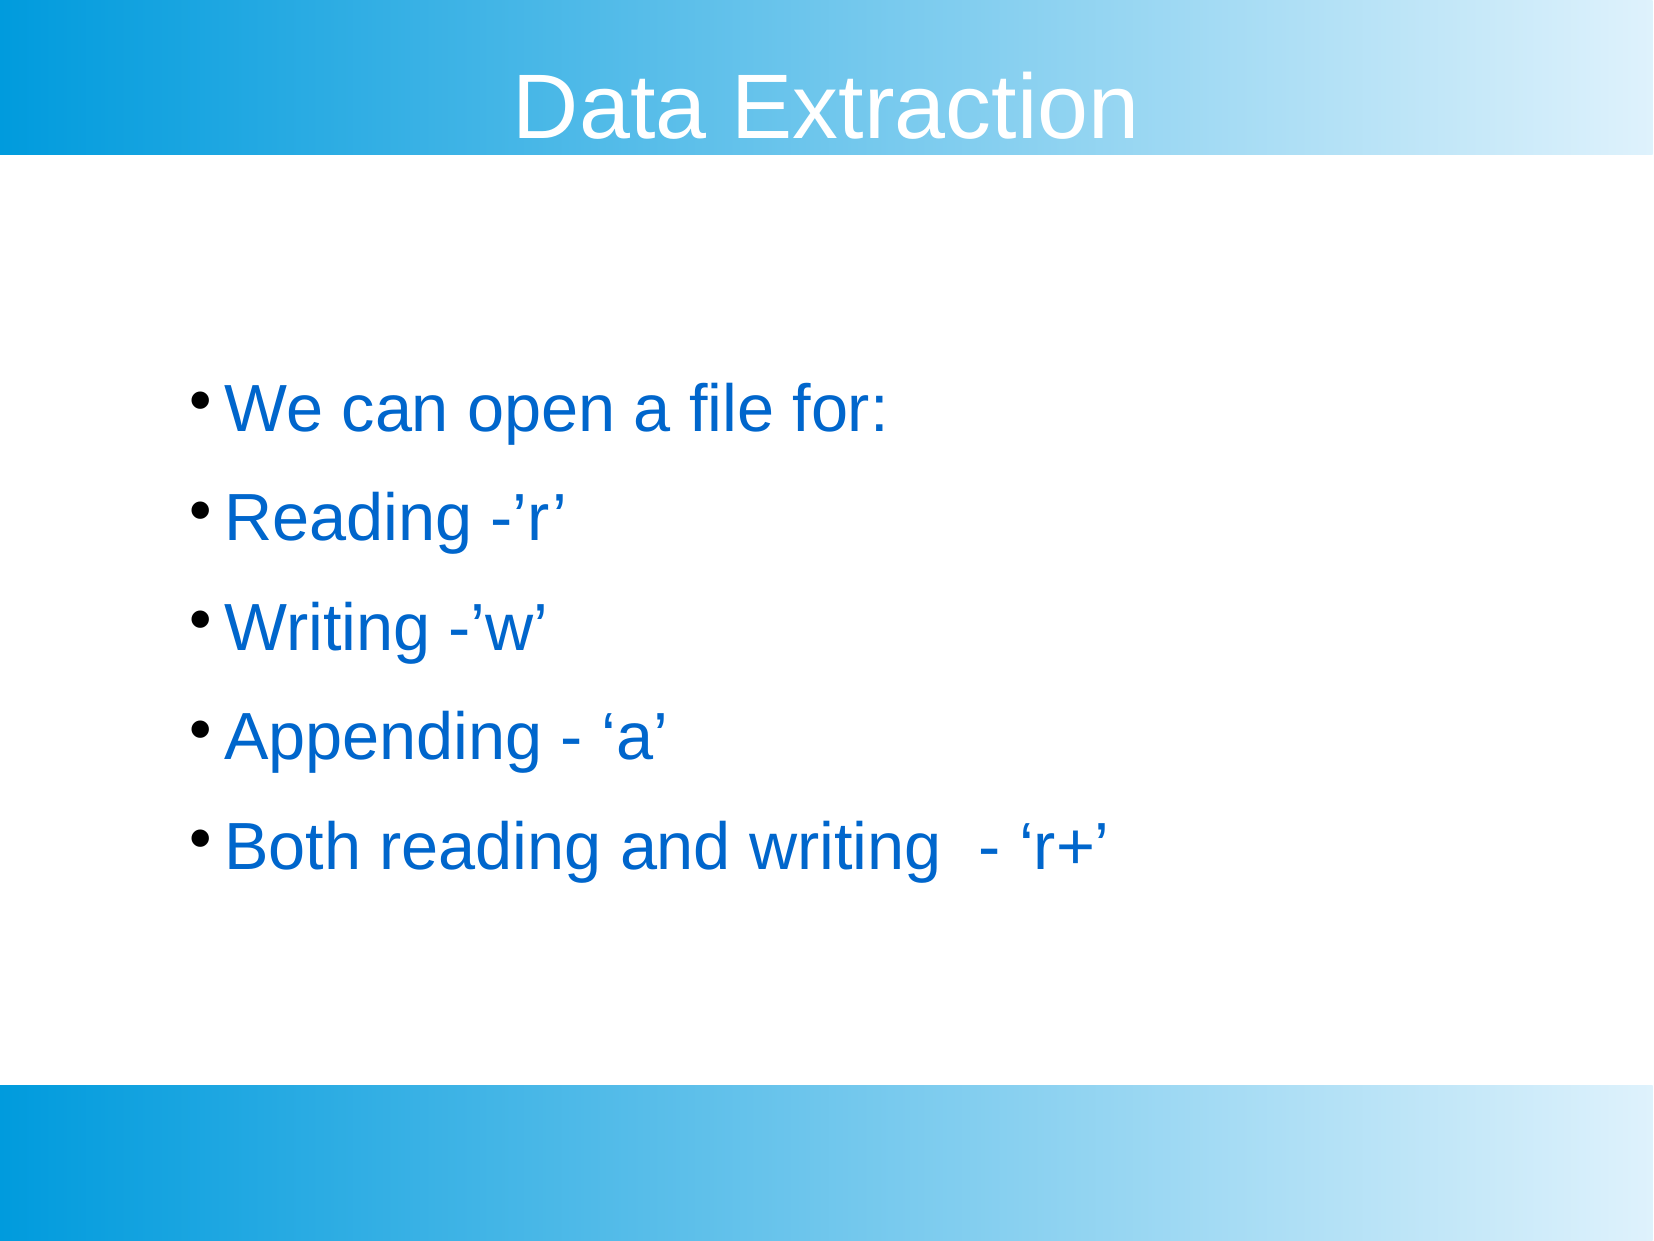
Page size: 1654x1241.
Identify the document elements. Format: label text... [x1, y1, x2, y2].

text_box We can open a file for: Reading -’r’ Writing -’w’ Appending - ‘a’ Both reading and writing - ‘r+’ [82, 290, 1571, 1010]
text_box Data Extraction [82, 49, 1571, 154]
